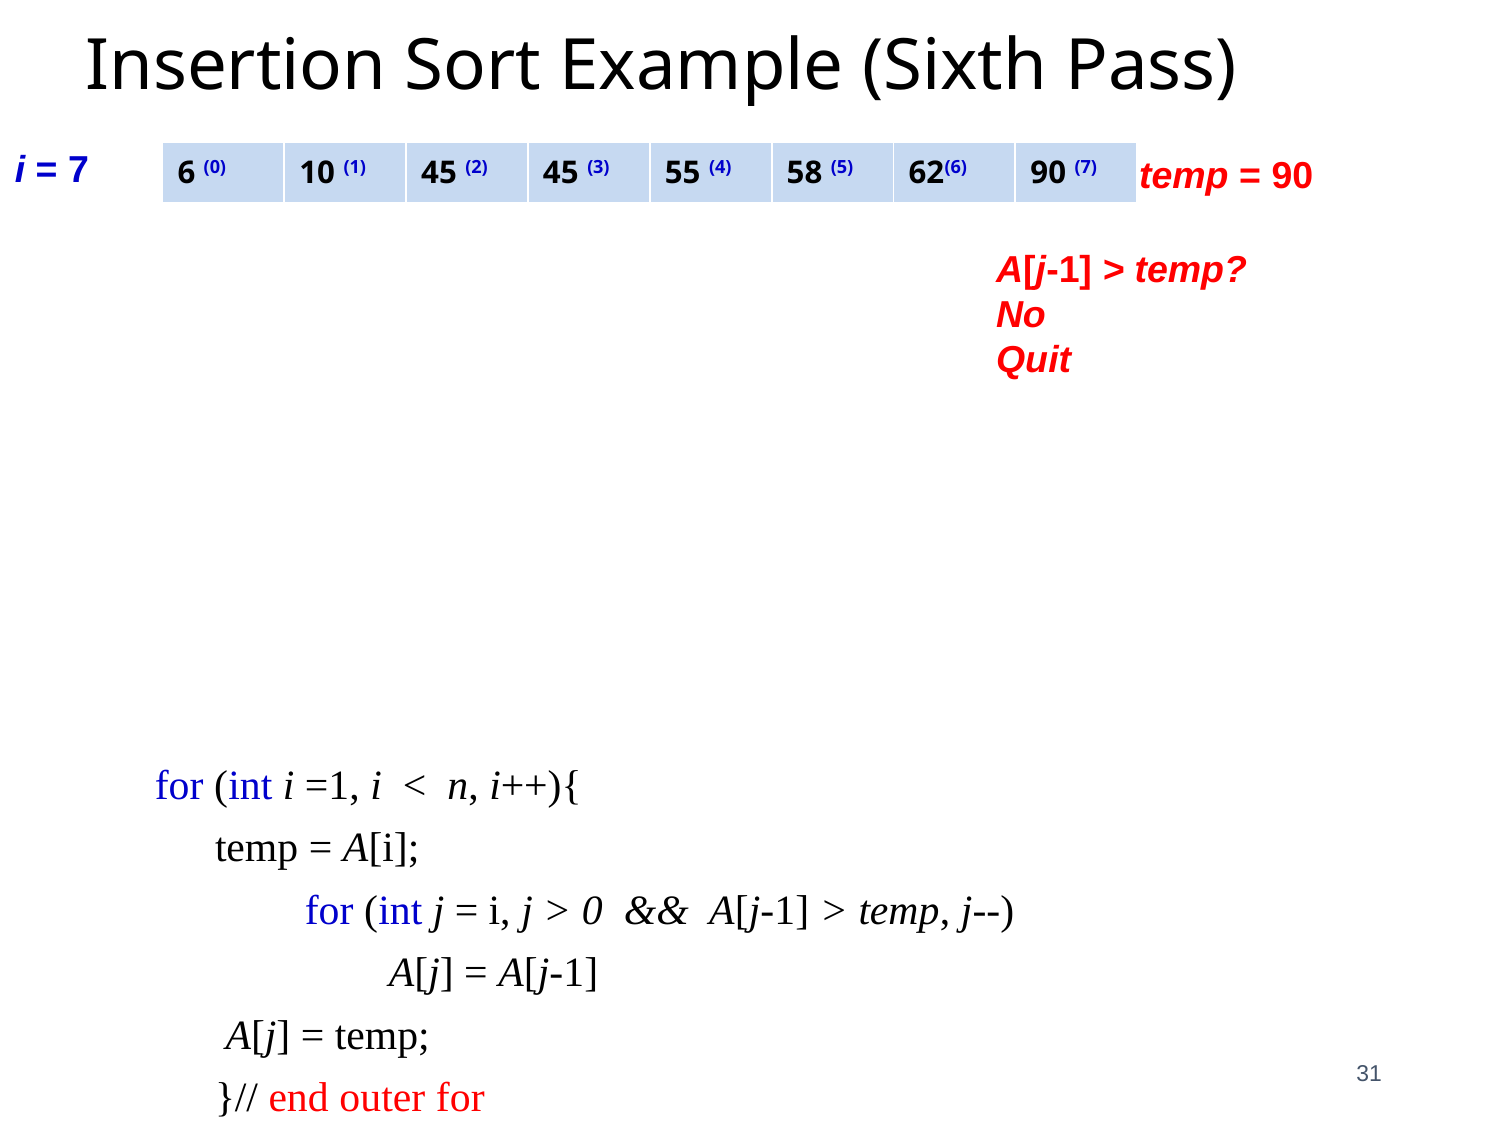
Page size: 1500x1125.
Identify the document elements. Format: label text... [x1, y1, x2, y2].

title Insertion Sort Example (Sixth Pass) [70, 2, 1313, 113]
text_box A[j-1] > temp? No Quit [981, 237, 1263, 388]
table_header 90 (7) [1016, 143, 1124, 202]
text_box i = 7 [0, 137, 104, 198]
text_box for (int i =1, i < n, i++){ temp = A[i]; for (int j = i, j > 0 && A[j-1] > temp, j--) A[j] = A[j-1] A[j] = temp; }// end outer for [95, 750, 1283, 1100]
table_header 45 (3) [529, 143, 649, 202]
table_header 45 (2) [407, 143, 527, 202]
table_header 62(6) [894, 143, 1014, 202]
table_header 6 (0) [163, 143, 283, 202]
slide_number 31 [1059, 1042, 1397, 1103]
table_header 58 (5) [773, 143, 893, 202]
table_header 55 (4) [651, 143, 771, 202]
table_header 10 (1) [285, 143, 405, 202]
text_box temp = 90 [1124, 143, 1329, 204]
